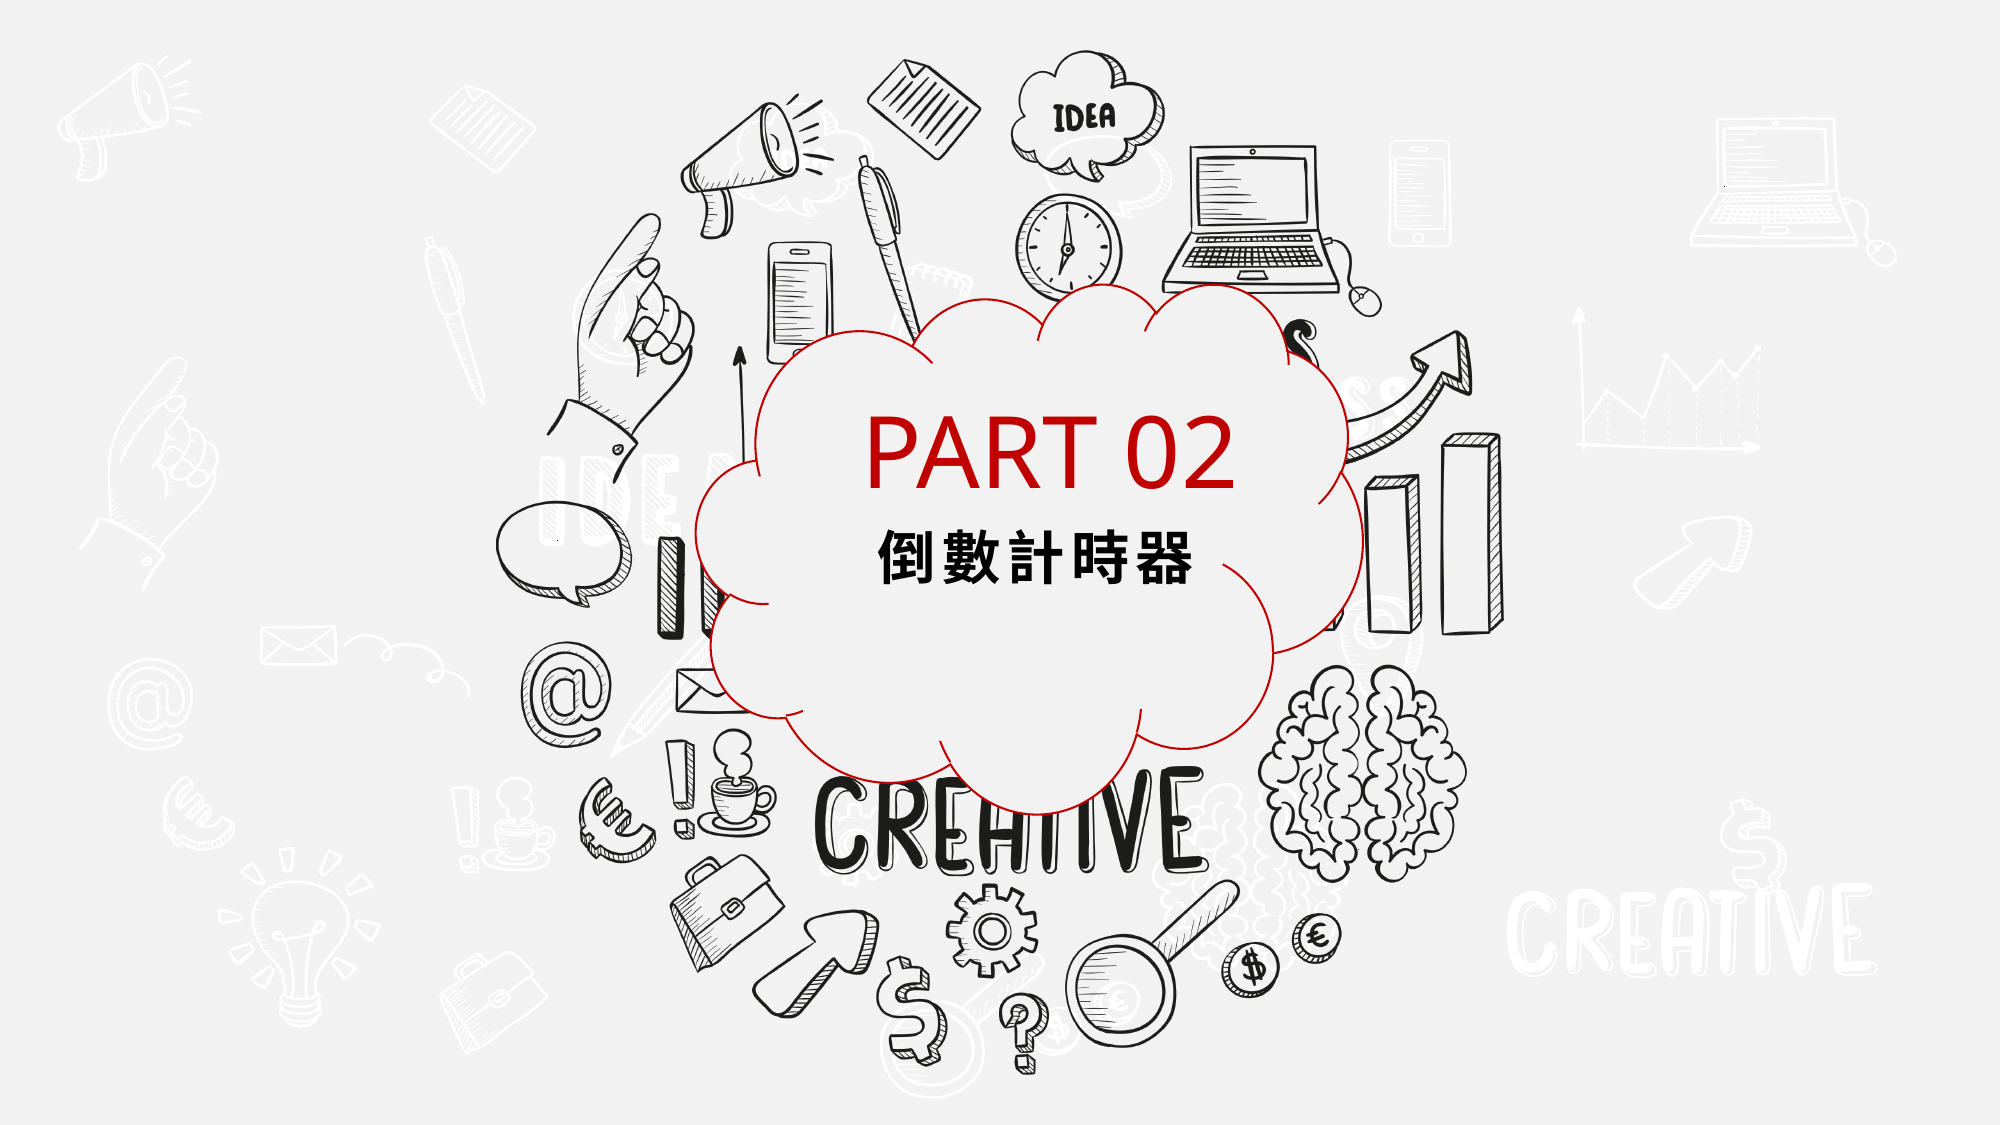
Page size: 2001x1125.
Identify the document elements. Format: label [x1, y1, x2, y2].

picture [496, 50, 1504, 1075]
text_box [54, 54, 1908, 1100]
